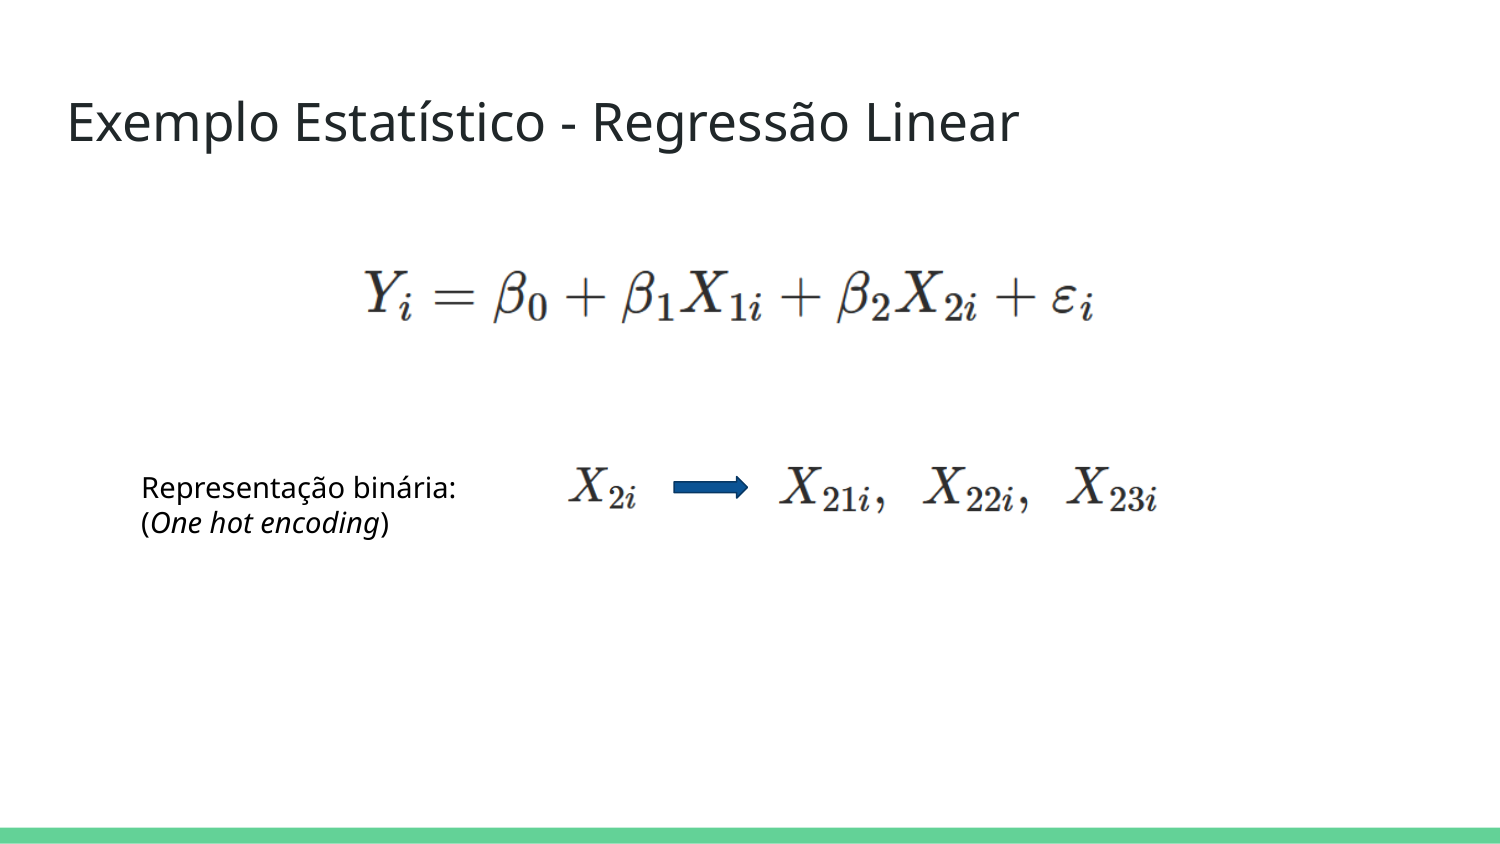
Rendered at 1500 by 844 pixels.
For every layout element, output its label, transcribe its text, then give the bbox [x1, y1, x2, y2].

text_box Representação binária: (One hot encoding) [126, 453, 537, 554]
title Exemplo Estatístico - Regressão Linear [51, 72, 1449, 167]
text_box [674, 476, 748, 499]
picture [556, 449, 658, 529]
picture [336, 231, 1124, 357]
picture [766, 445, 1173, 530]
